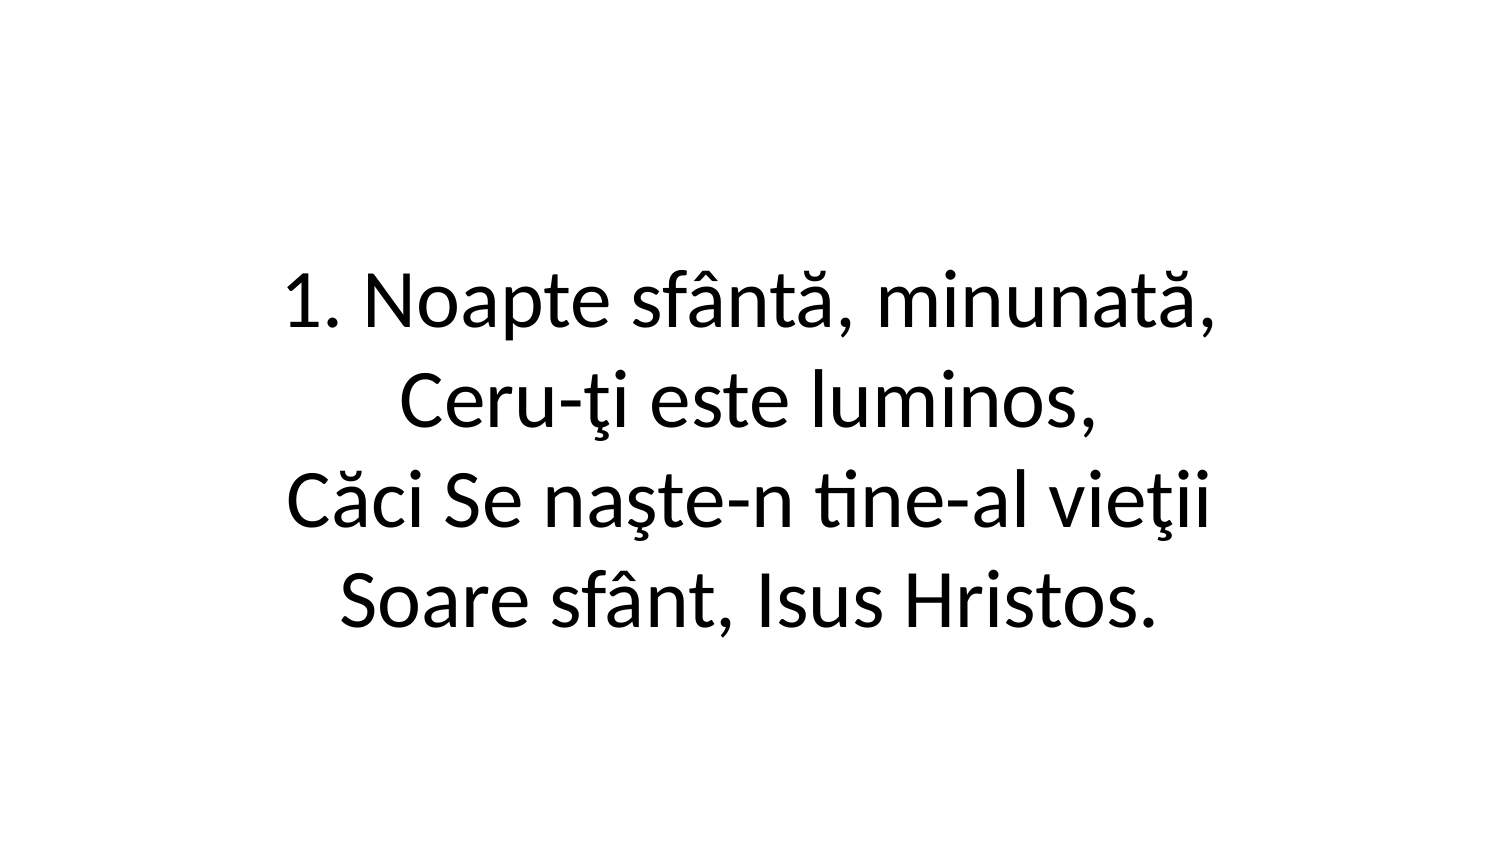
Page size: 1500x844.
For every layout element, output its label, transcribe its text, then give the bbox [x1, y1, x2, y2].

text_box 1. Noapte sfântă, minunată, Ceru-ţi este luminos, Căci Se naşte-n tine-al vieţii Soare sfânt, Isus Hristos. [265, 192, 1234, 652]
